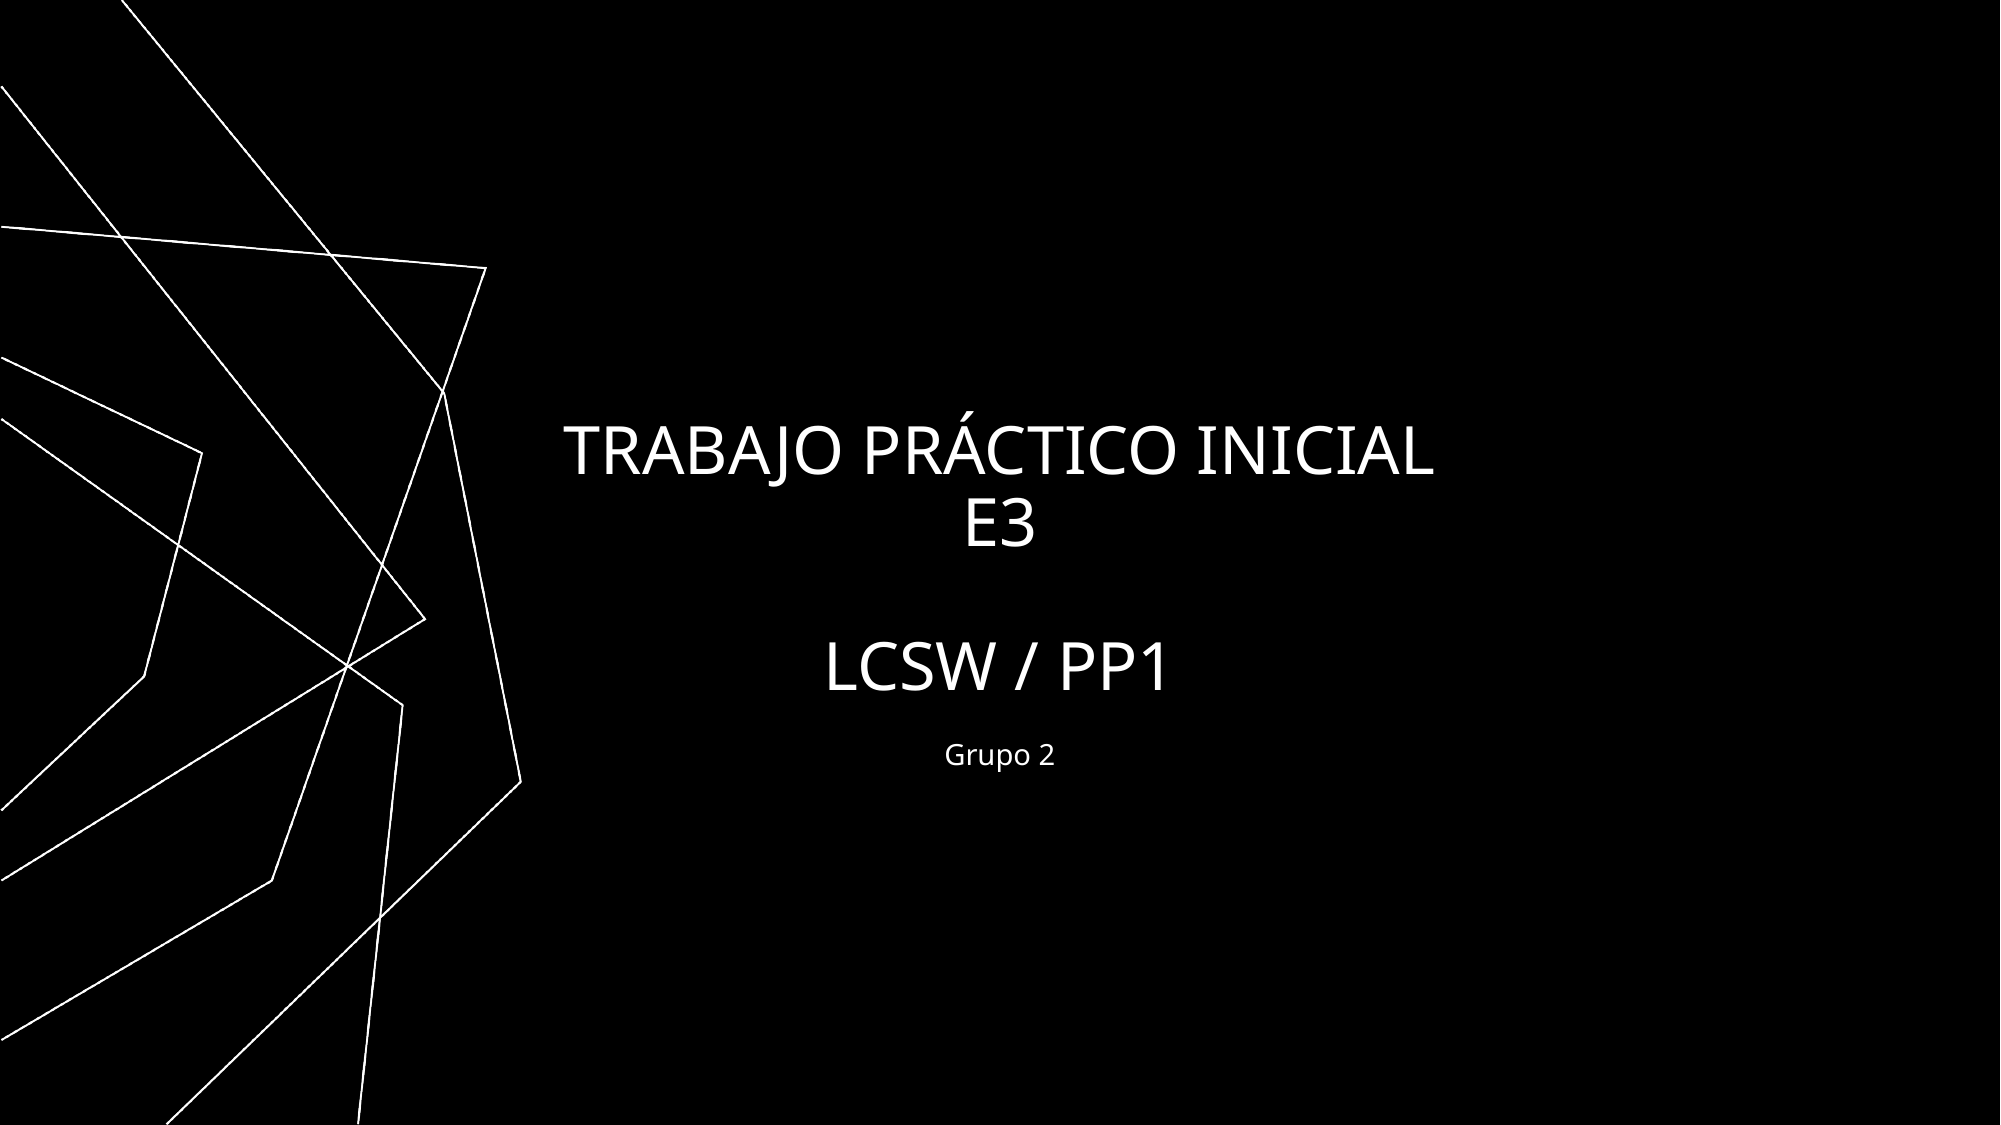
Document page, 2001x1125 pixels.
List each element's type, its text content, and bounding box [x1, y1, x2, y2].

picture [0, 0, 522, 1125]
subtitle Grupo 2 [530, 728, 1470, 806]
title TRABAJO PRÁCTICO INICIAL E3 LCSW / PP1 [530, 319, 1470, 712]
